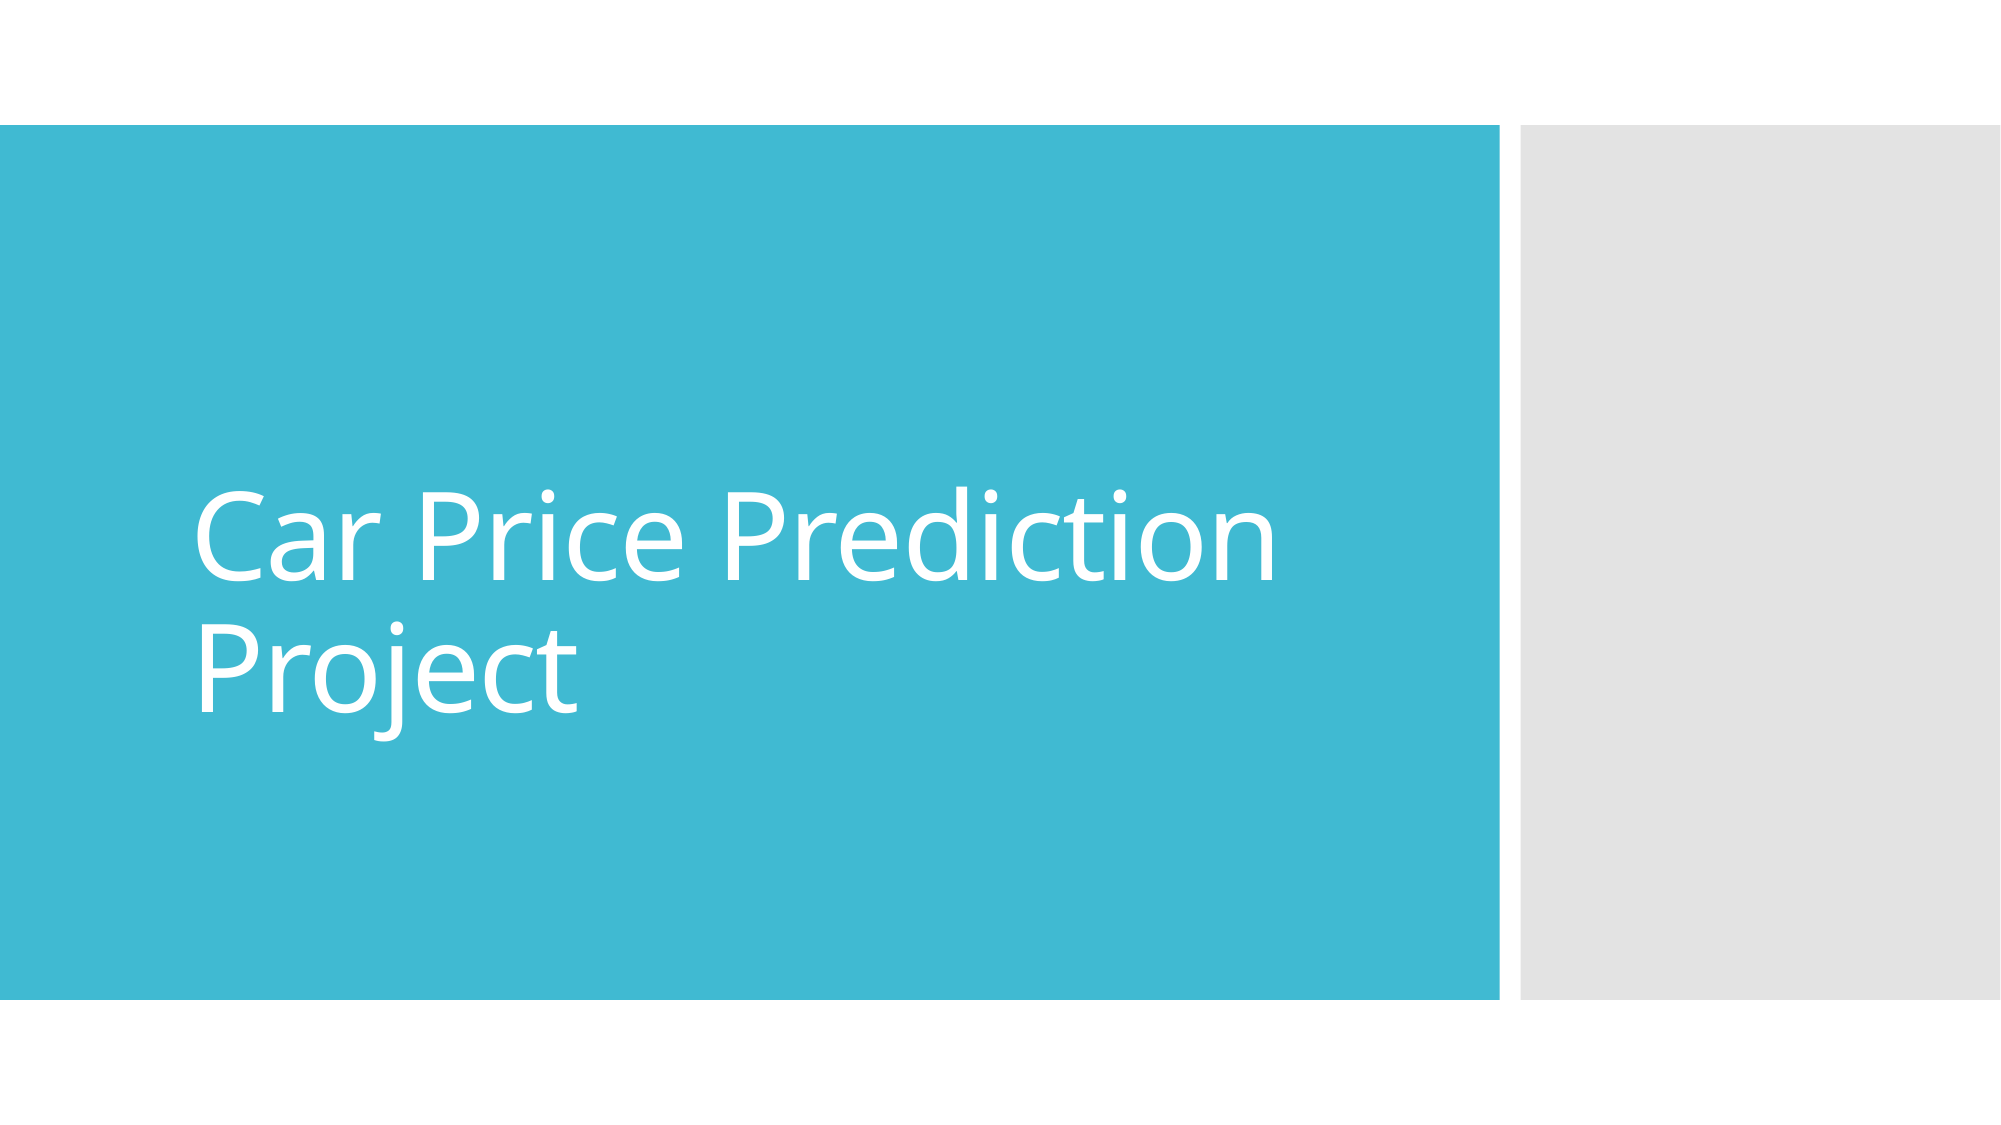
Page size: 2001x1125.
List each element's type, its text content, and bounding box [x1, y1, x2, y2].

title Car Price Prediction Project [175, 213, 1376, 747]
